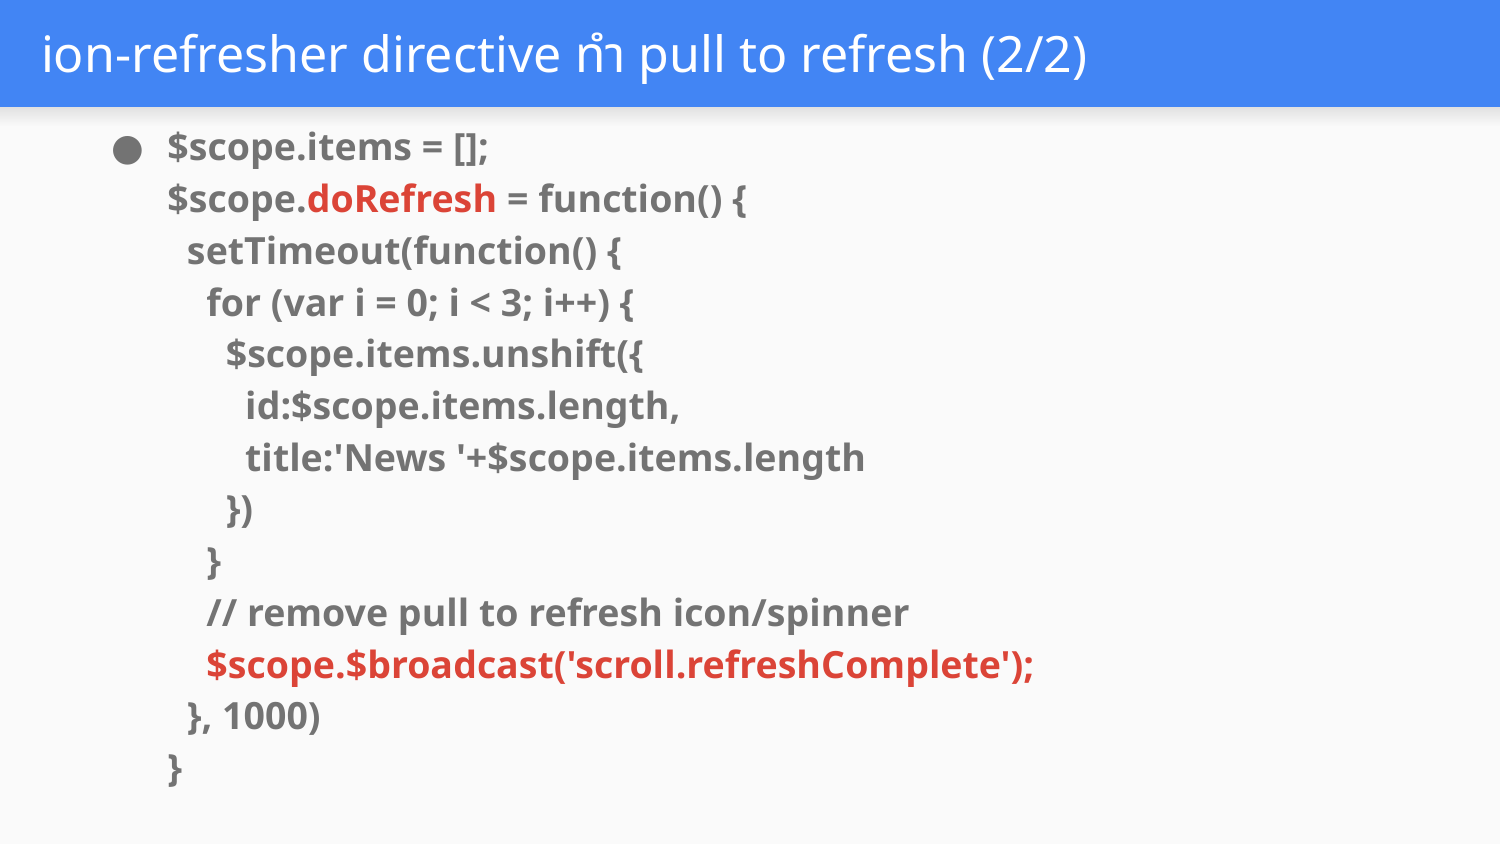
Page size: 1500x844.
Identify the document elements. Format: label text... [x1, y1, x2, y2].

title ion-refresher directive ทำ pull to refresh (2/2) [26, 2, 1474, 102]
list $scope.items = []; $scope.doRefresh = function() { setTimeout(function() { for (var i = 0; i < 3; i++) { $scope.items.unshift({ id:$scope.items.length, title:'News '+$scope.items.length }) } // remove pull to refresh icon/spinner $scope.$broadcast('scroll.refreshComplete'); }, 1000) } [77, 101, 1427, 760]
